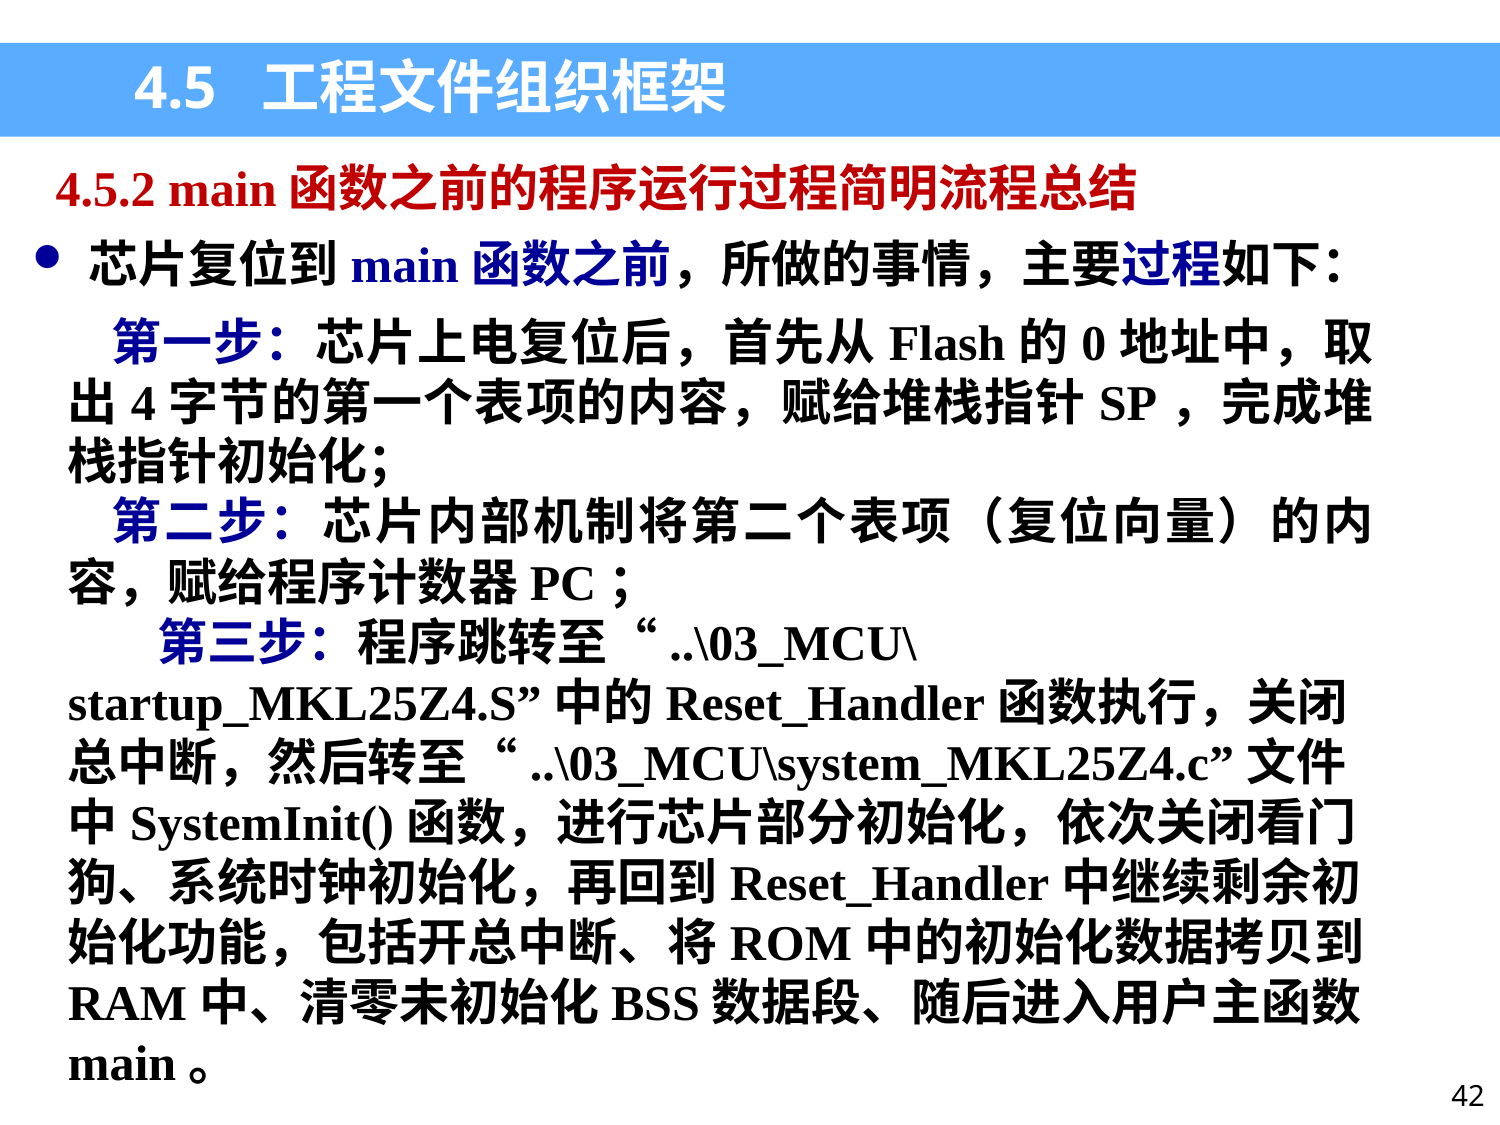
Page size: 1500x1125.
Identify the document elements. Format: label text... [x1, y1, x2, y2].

slide_number 42 [1149, 1049, 1500, 1125]
text_box 芯片复位到main函数之前，所做的事情，主要过程如下： [17, 224, 1412, 300]
text_box 4.5 工程文件组织框架 [119, 42, 743, 128]
text_box 4.5.2 main函数之前的程序运行过程简明流程总结 [40, 148, 1154, 224]
text_box 第一步：芯片上电复位后，首先从Flash的0地址中，取出4字节的第一个表项的内容，赋给堆栈指针SP，完成堆栈指针初始化； 第二步：芯片内部机制将第二个表项（复位向量）的内容，赋给程序计数器PC； 第三步：程序跳转至“..\03_MCU\startup_MKL25Z4.S”中的Reset_Handler函数执行，关闭总中断，然后转至“..\03_MCU\system_MKL25Z4.c”文件中SystemInit()函数，进行芯片部分初始化，依次关闭看门狗、系统时钟初始化，再回到Reset_Handler中继续剩余初始化功能，包括开总中断、将ROM中的初始化数据拷贝到RAM中、清零未初始化BSS数据段、随后进入用户主函数main。 [53, 302, 1388, 1098]
